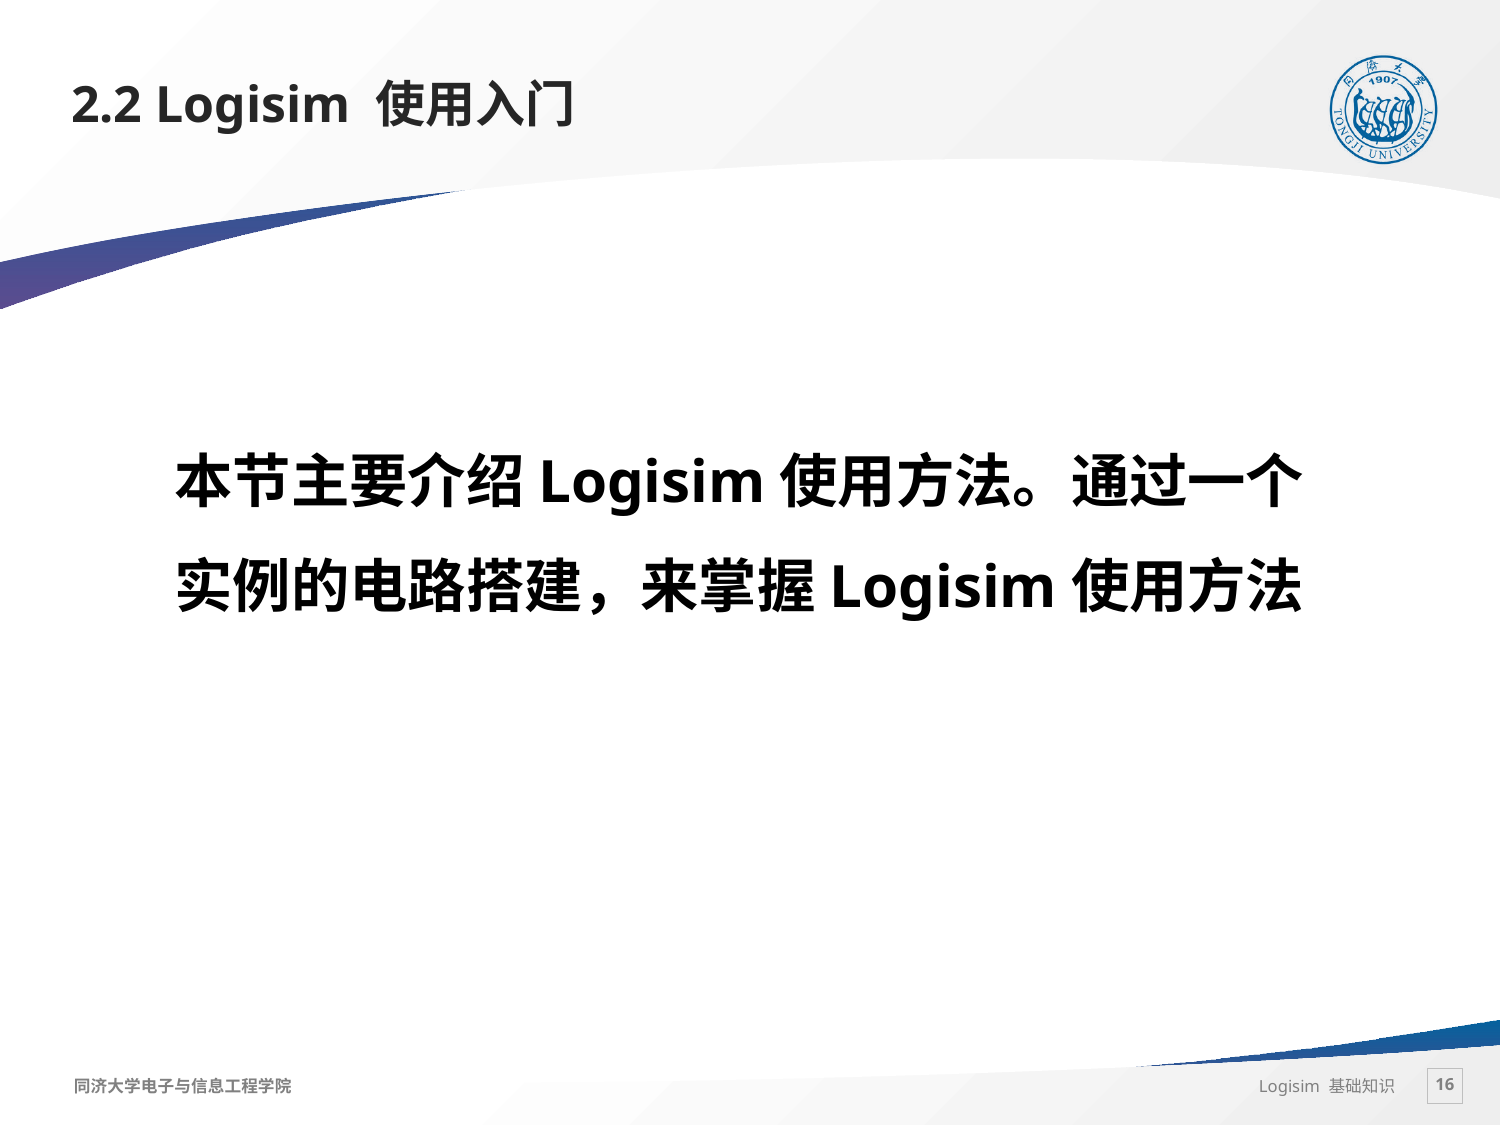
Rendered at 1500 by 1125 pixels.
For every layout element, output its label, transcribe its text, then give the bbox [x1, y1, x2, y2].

text_box 本节主要介绍Logisim使用方法。通过一个实例的电路搭建，来掌握Logisim使用方法 [162, 401, 1352, 627]
picture [1319, 40, 1462, 184]
title 2.2 Logisim 使用入门 [59, 60, 1410, 149]
